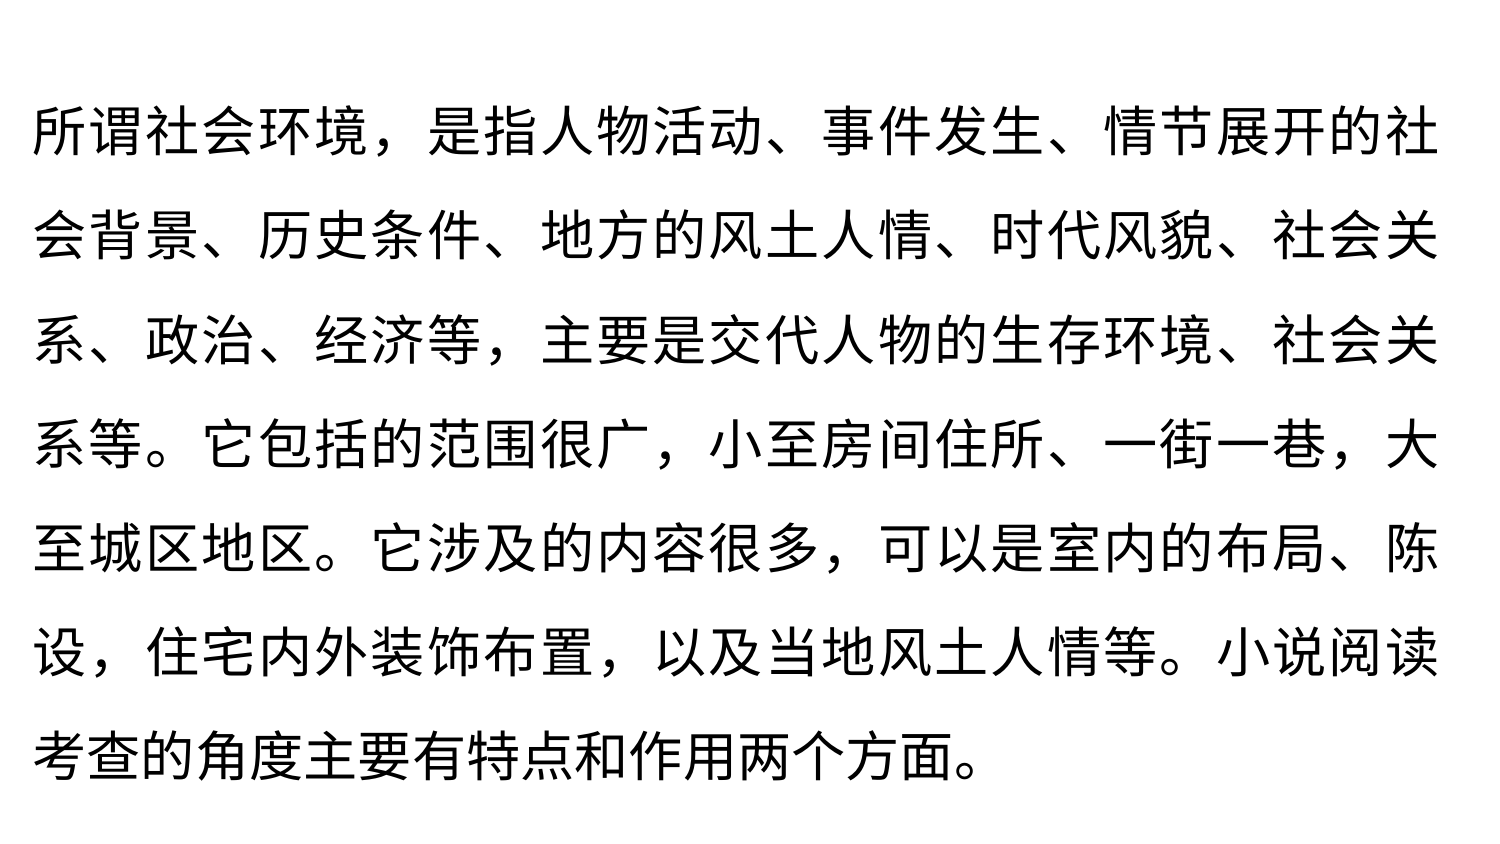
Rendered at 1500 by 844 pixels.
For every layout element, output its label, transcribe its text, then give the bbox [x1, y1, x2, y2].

text_box 所谓社会环境，是指人物活动、事件发生、情节展开的社会背景、历史条件、地方的风土人情、时代风貌、社会关系、政治、经济等，主要是交代人物的生存环境、社会关系等。它包括的范围很广，小至房间住所、一街一巷，大至城区地区。它涉及的内容很多，可以是室内的布局、陈设，住宅内外装饰布置，以及当地风土人情等。小说阅读考查的角度主要有特点和作用两个方面。 [17, 50, 1457, 795]
